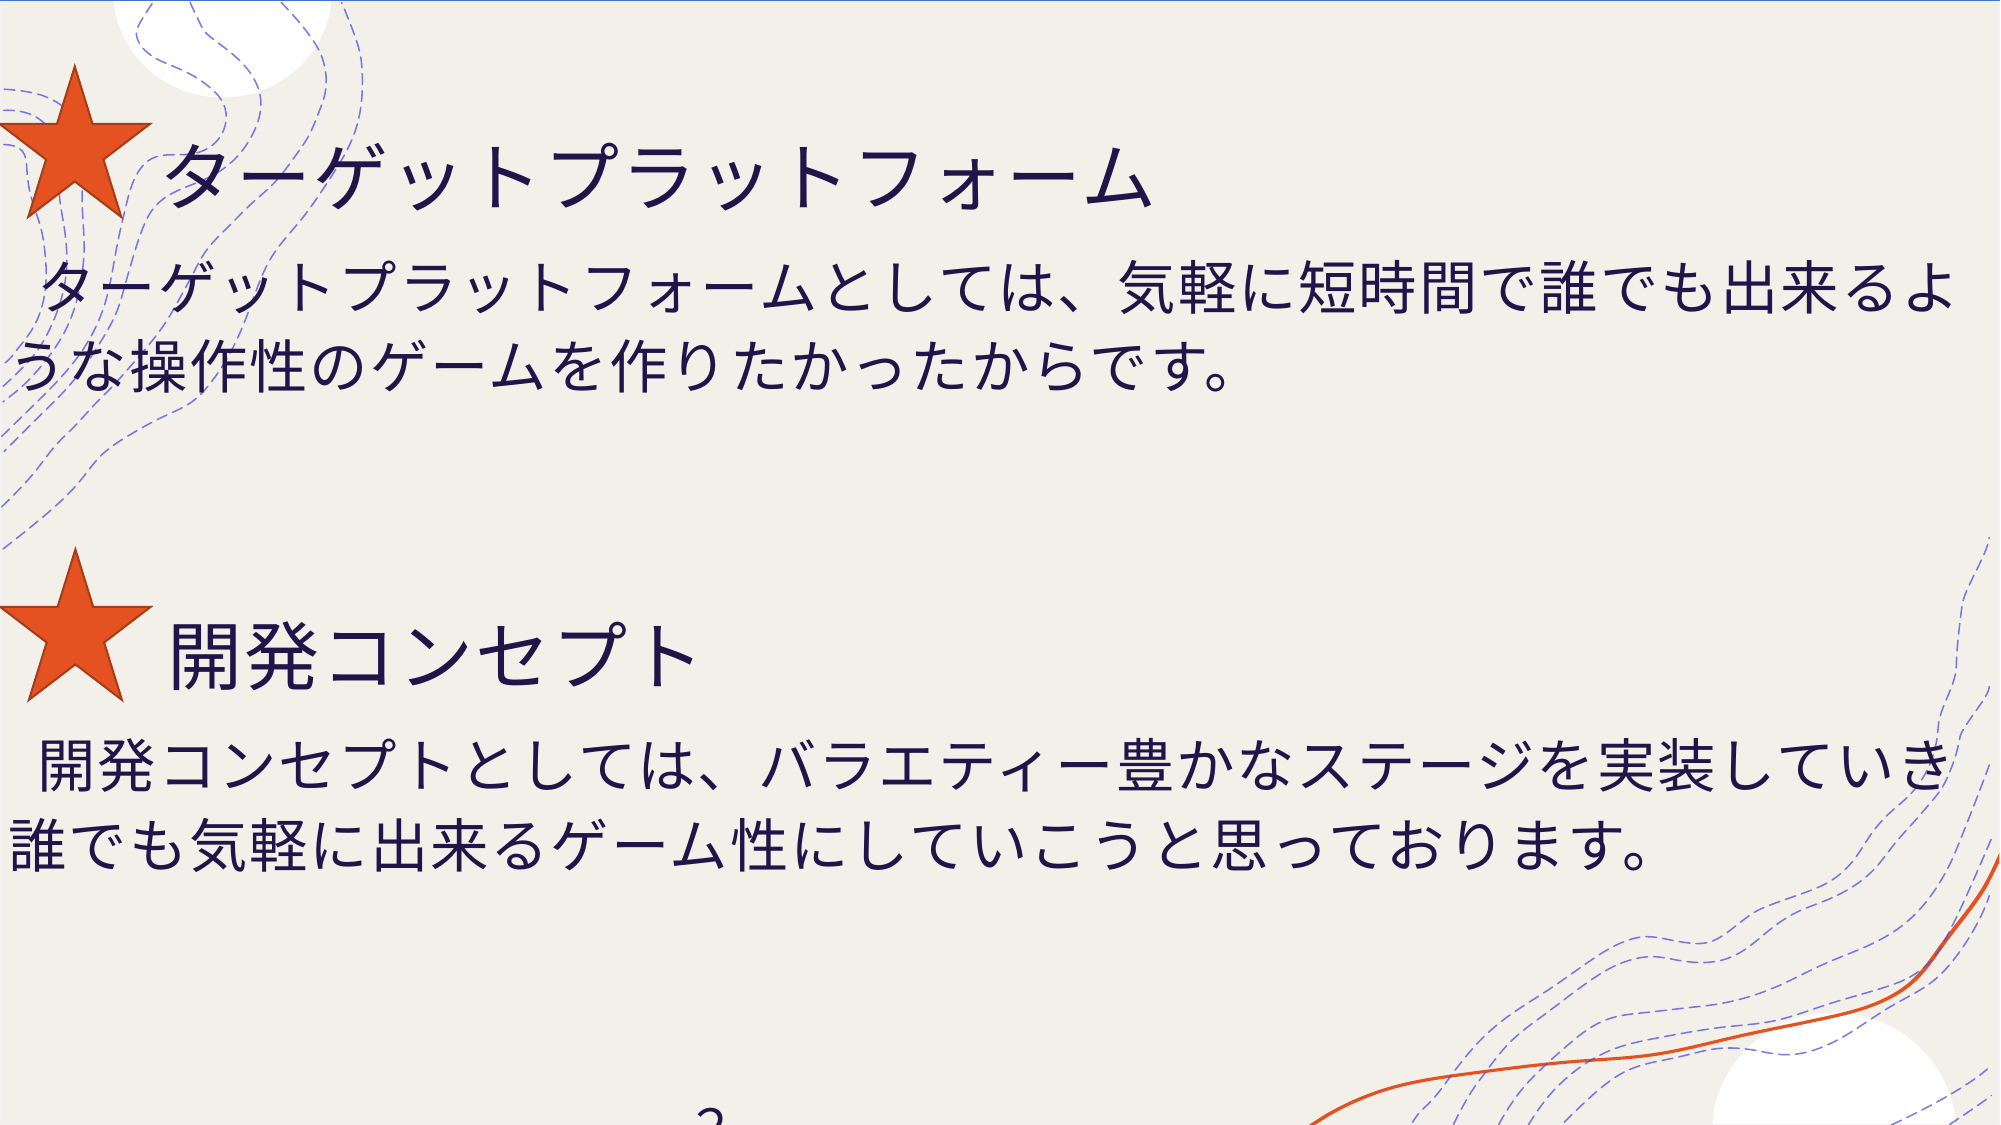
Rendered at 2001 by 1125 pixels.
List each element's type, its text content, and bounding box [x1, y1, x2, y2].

text_box [0, 546, 154, 703]
text_box [0, 63, 153, 220]
list ターゲットプラットフォーム ターゲットプラットフォームとしては、気軽に短時間で誰でも出来るような操作性のゲームを作りたかったからです。 開発コンセプト 開発コンセプトとしては、バラエティー豊かなステージを実装していき誰でも気軽に出来るゲーム性にしていこうと思っております。 ２ [0, 0, 2000, 1125]
